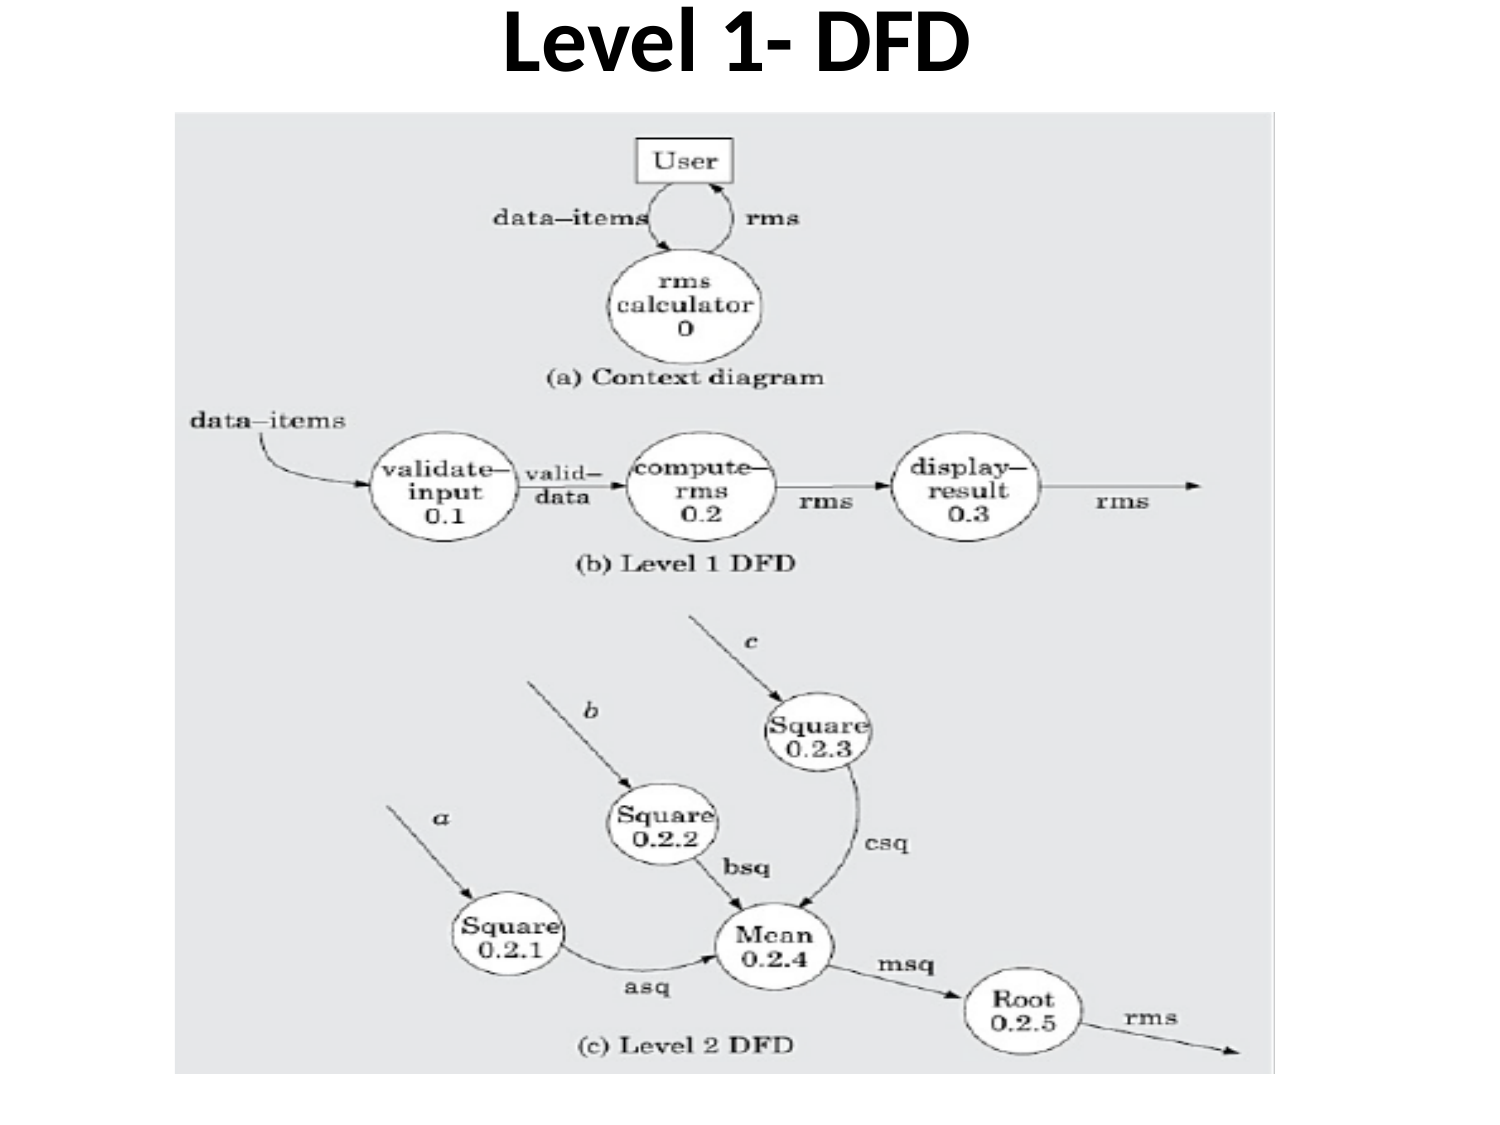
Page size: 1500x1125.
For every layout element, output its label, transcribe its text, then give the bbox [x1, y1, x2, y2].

title Level 1- DFD [62, 0, 1413, 108]
picture [174, 112, 1276, 1074]
